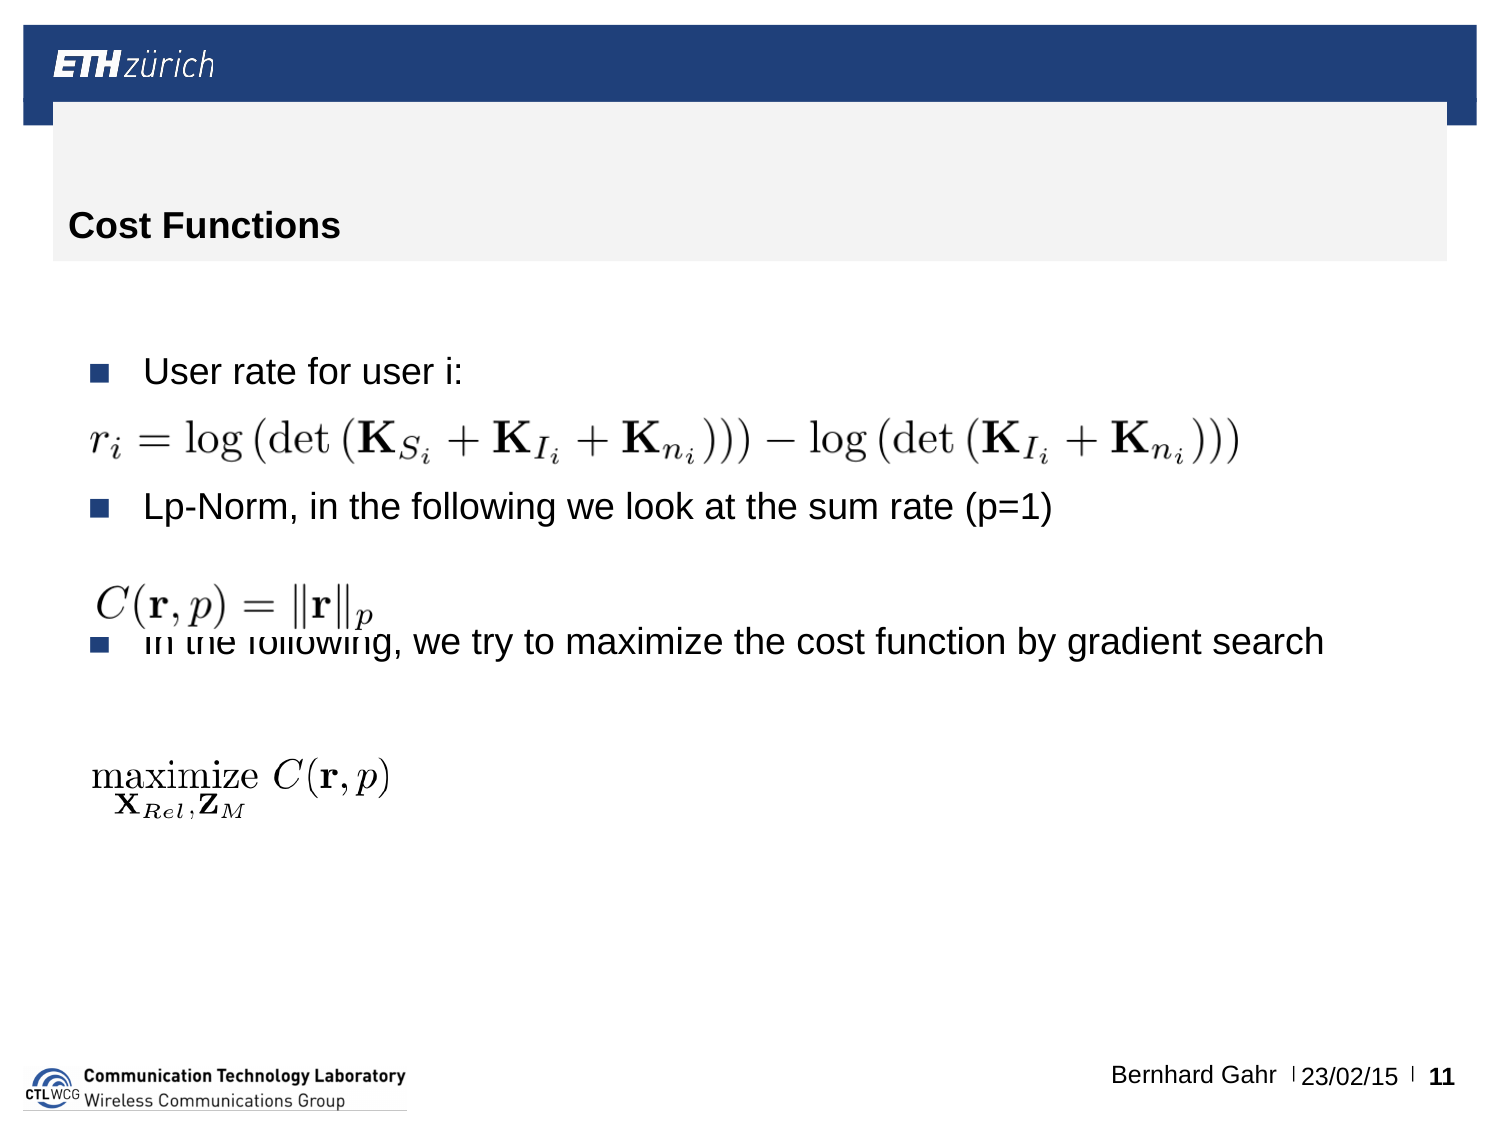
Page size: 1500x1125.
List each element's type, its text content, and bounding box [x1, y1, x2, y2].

list User rate for user i: Lp-Norm, in the following we look at the sum rate (p=1) In the following, we try to maximize the cost function by gradient search [53, 332, 1447, 1023]
picture [23, 1066, 407, 1111]
title Cost Functions [53, 101, 1447, 262]
picture [85, 747, 398, 826]
picture [53, 50, 213, 77]
picture [85, 569, 377, 637]
picture [85, 406, 1240, 475]
slide_number 11 [1413, 1032, 1477, 1119]
